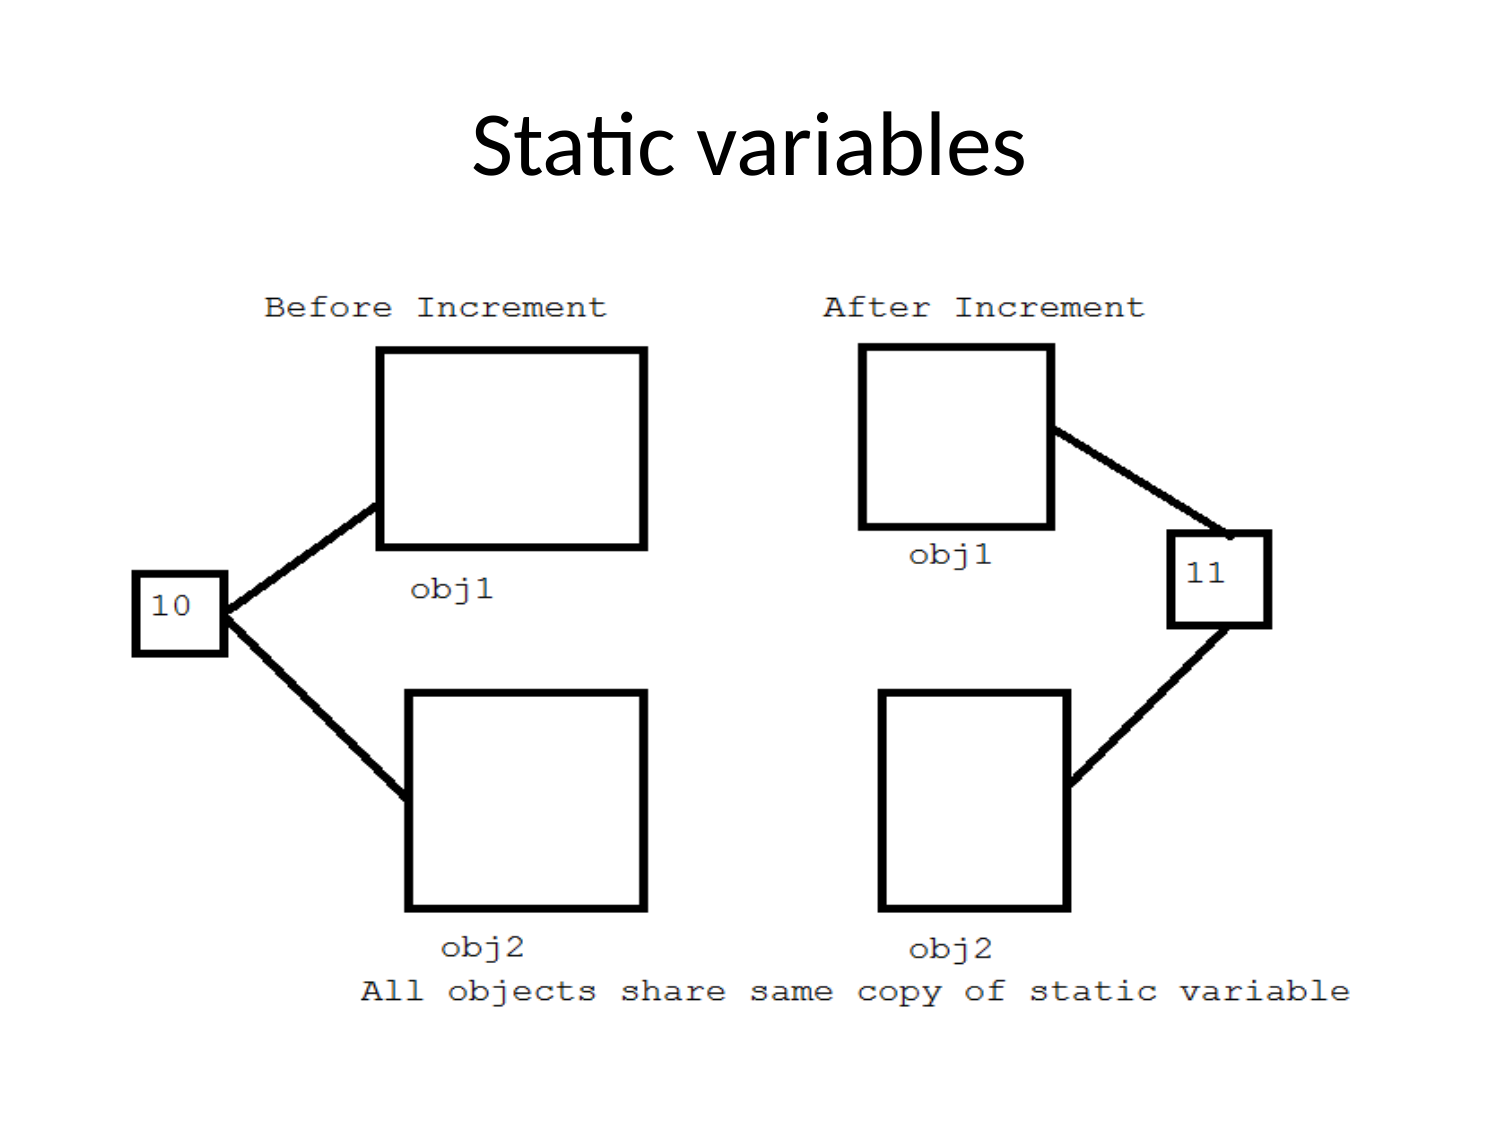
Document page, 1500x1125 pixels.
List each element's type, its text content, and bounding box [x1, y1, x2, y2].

picture [62, 262, 1401, 1024]
title Static variables [75, 45, 1425, 233]
